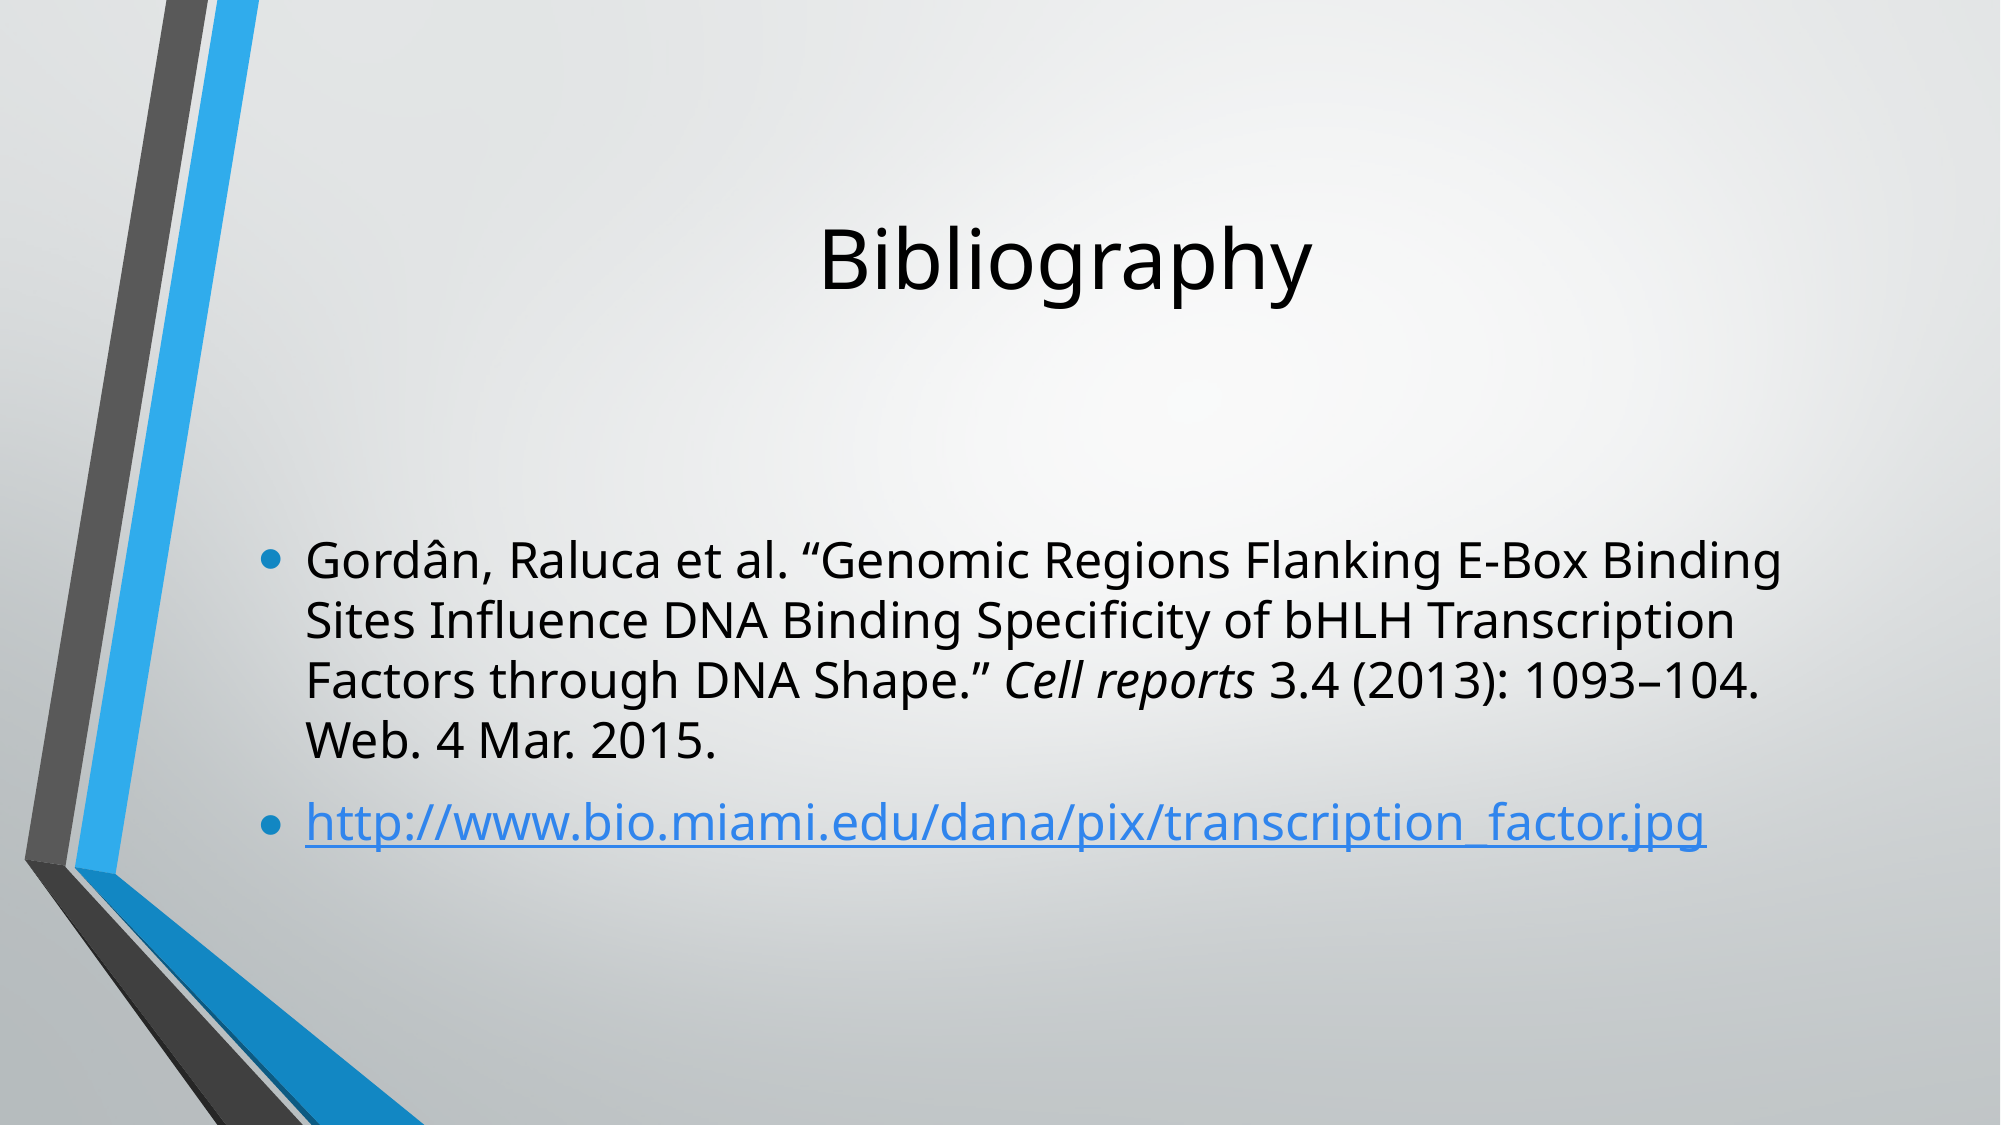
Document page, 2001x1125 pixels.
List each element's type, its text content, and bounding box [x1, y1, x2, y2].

list Gordân, Raluca et al. “Genomic Regions Flanking E-Box Binding Sites Influence DNA Binding Specificity of bHLH Transcription Factors through DNA Shape.” Cell reports 3.4 (2013): 1093–104. Web. 4 Mar. 2015. http://www.bio.miami.edu/dana/pix/transcription_factor.jpg [243, 437, 1887, 950]
title Bibliography [243, 112, 1887, 400]
